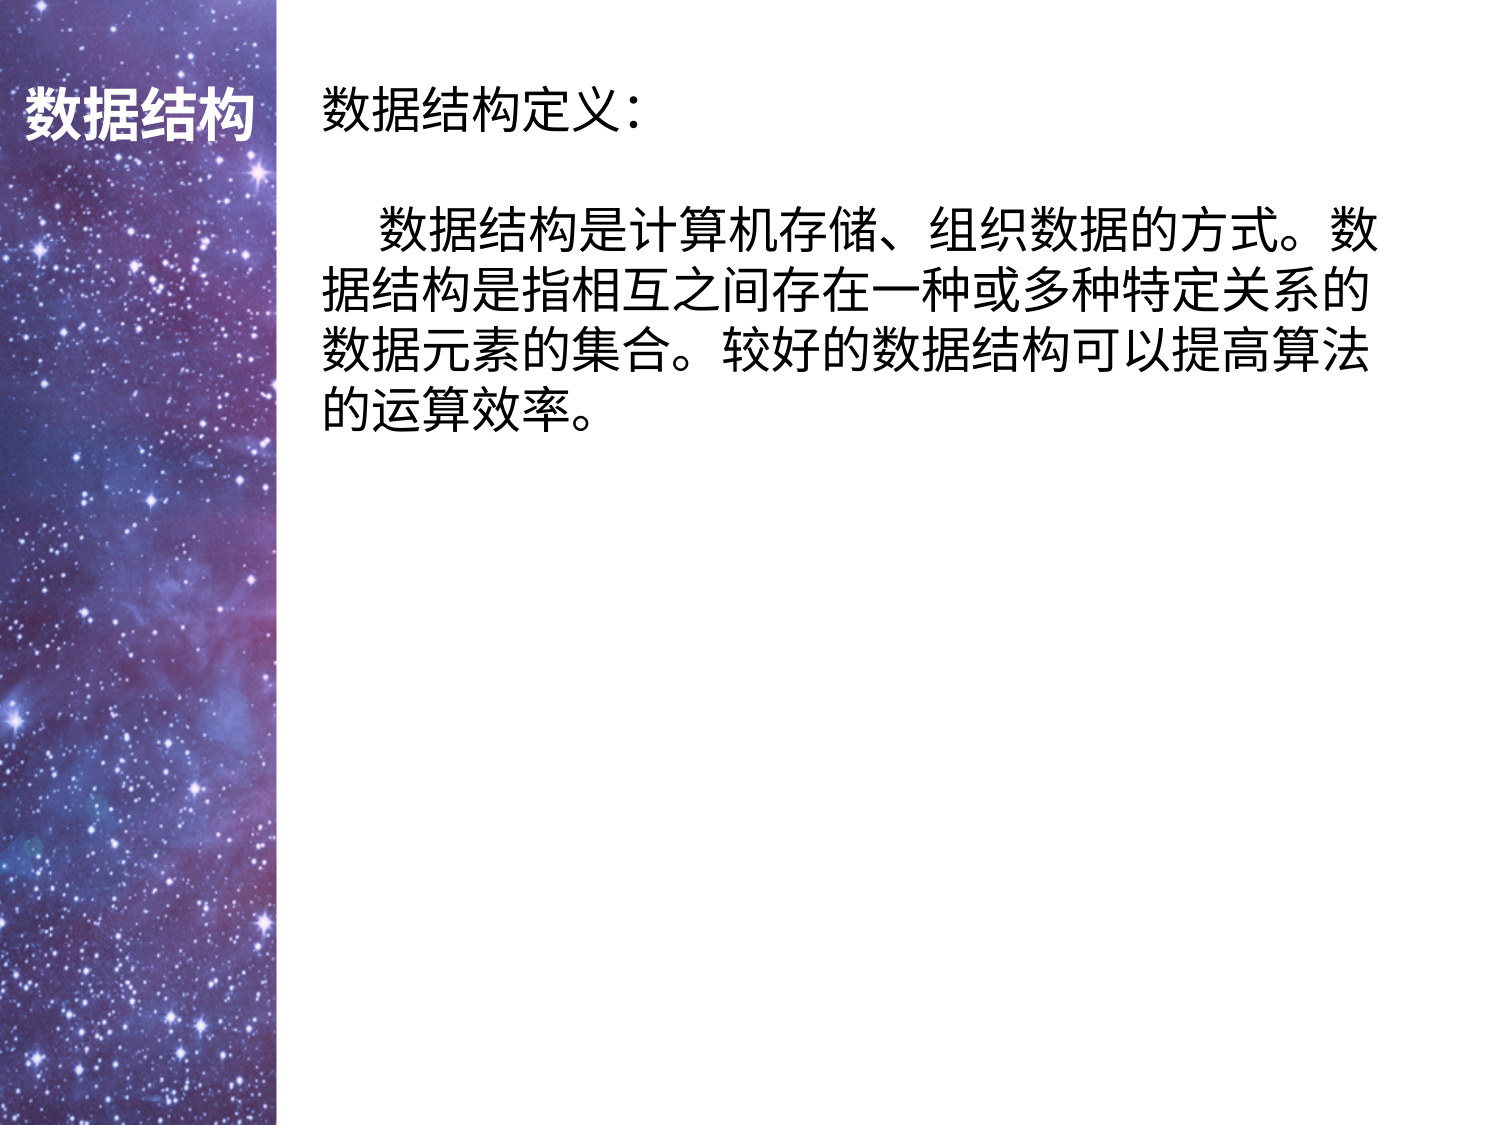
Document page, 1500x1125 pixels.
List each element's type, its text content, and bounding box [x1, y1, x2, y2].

picture [0, 0, 1500, 1125]
text_box 数据结构定义： 数据结构是计算机存储、组织数据的方式。数据结构是指相互之间存在一种或多种特定关系的数据元素的集合。较好的数据结构可以提高算法的运算效率。 [306, 71, 1418, 446]
text_box 数据结构 [9, 71, 273, 156]
